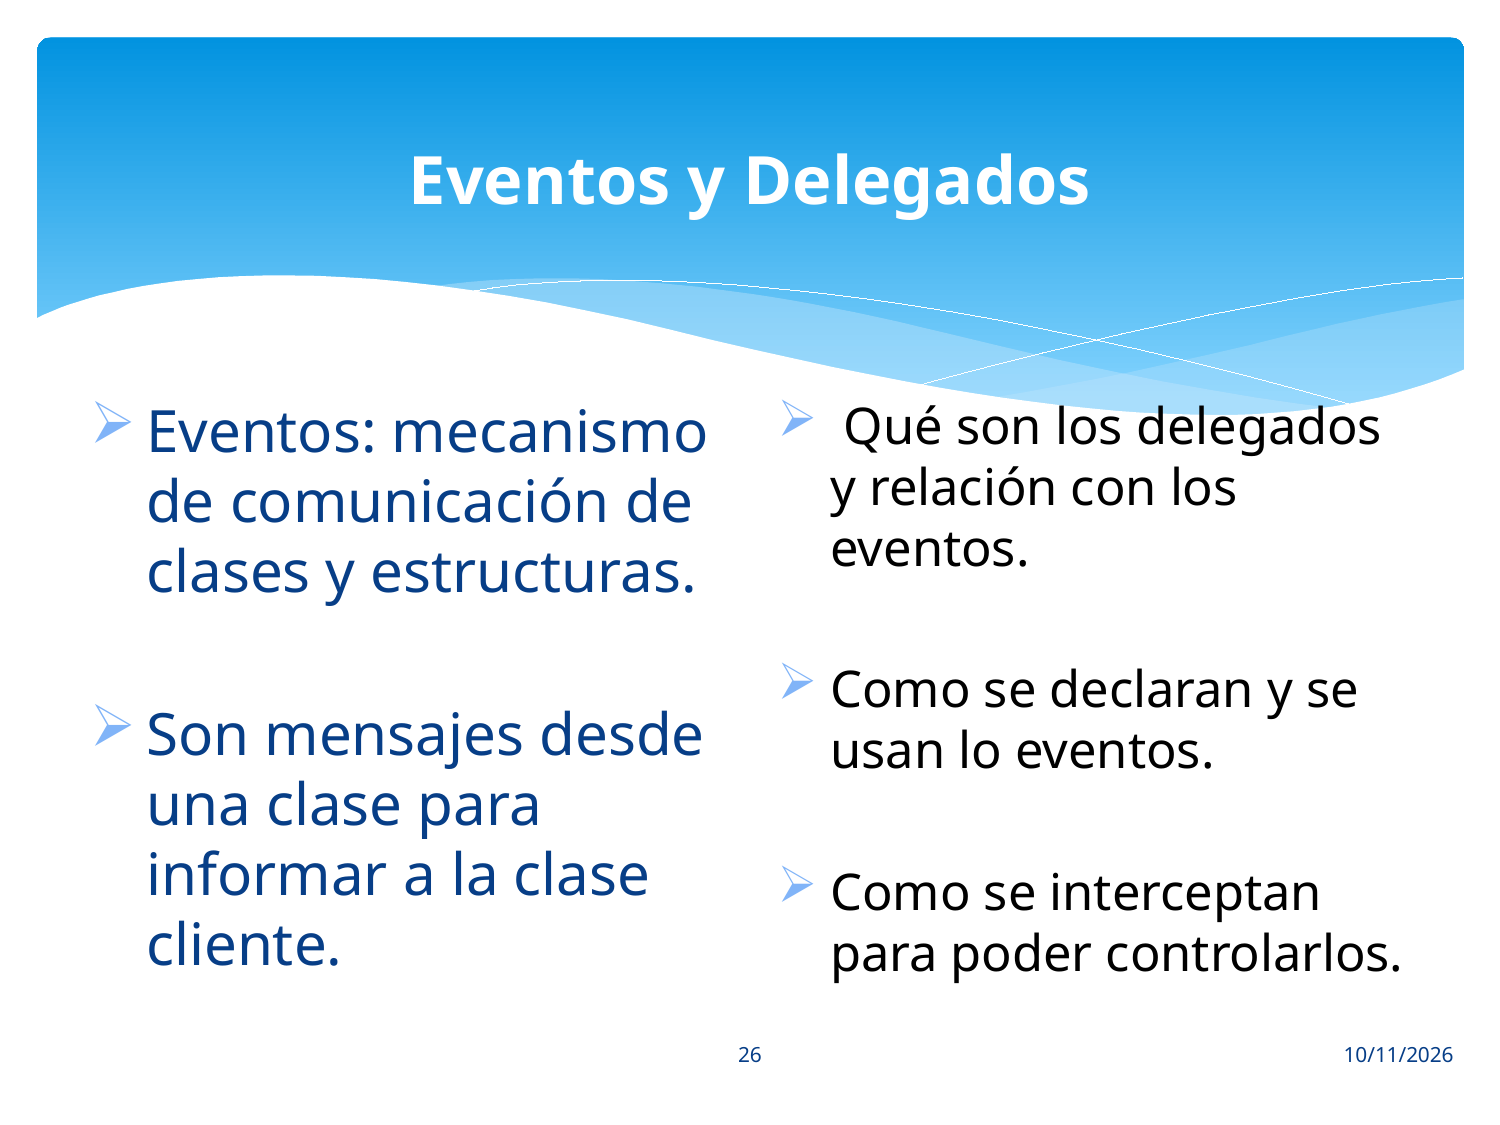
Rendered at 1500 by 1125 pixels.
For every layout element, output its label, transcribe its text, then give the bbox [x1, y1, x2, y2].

list Qué son los delegados y relación con los eventos. Como se declaran y se usan lo eventos. Como se interceptan para poder controlarlos. [762, 386, 1425, 1005]
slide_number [847, 1025, 1469, 1086]
list Eventos: mecanismo de comunicación de clases y estructuras. Son mensajes desde una clase para informar a la clase cliente. [75, 386, 738, 1005]
slide_number 26 [654, 1025, 846, 1086]
title Eventos y Delegados [75, 113, 1425, 243]
